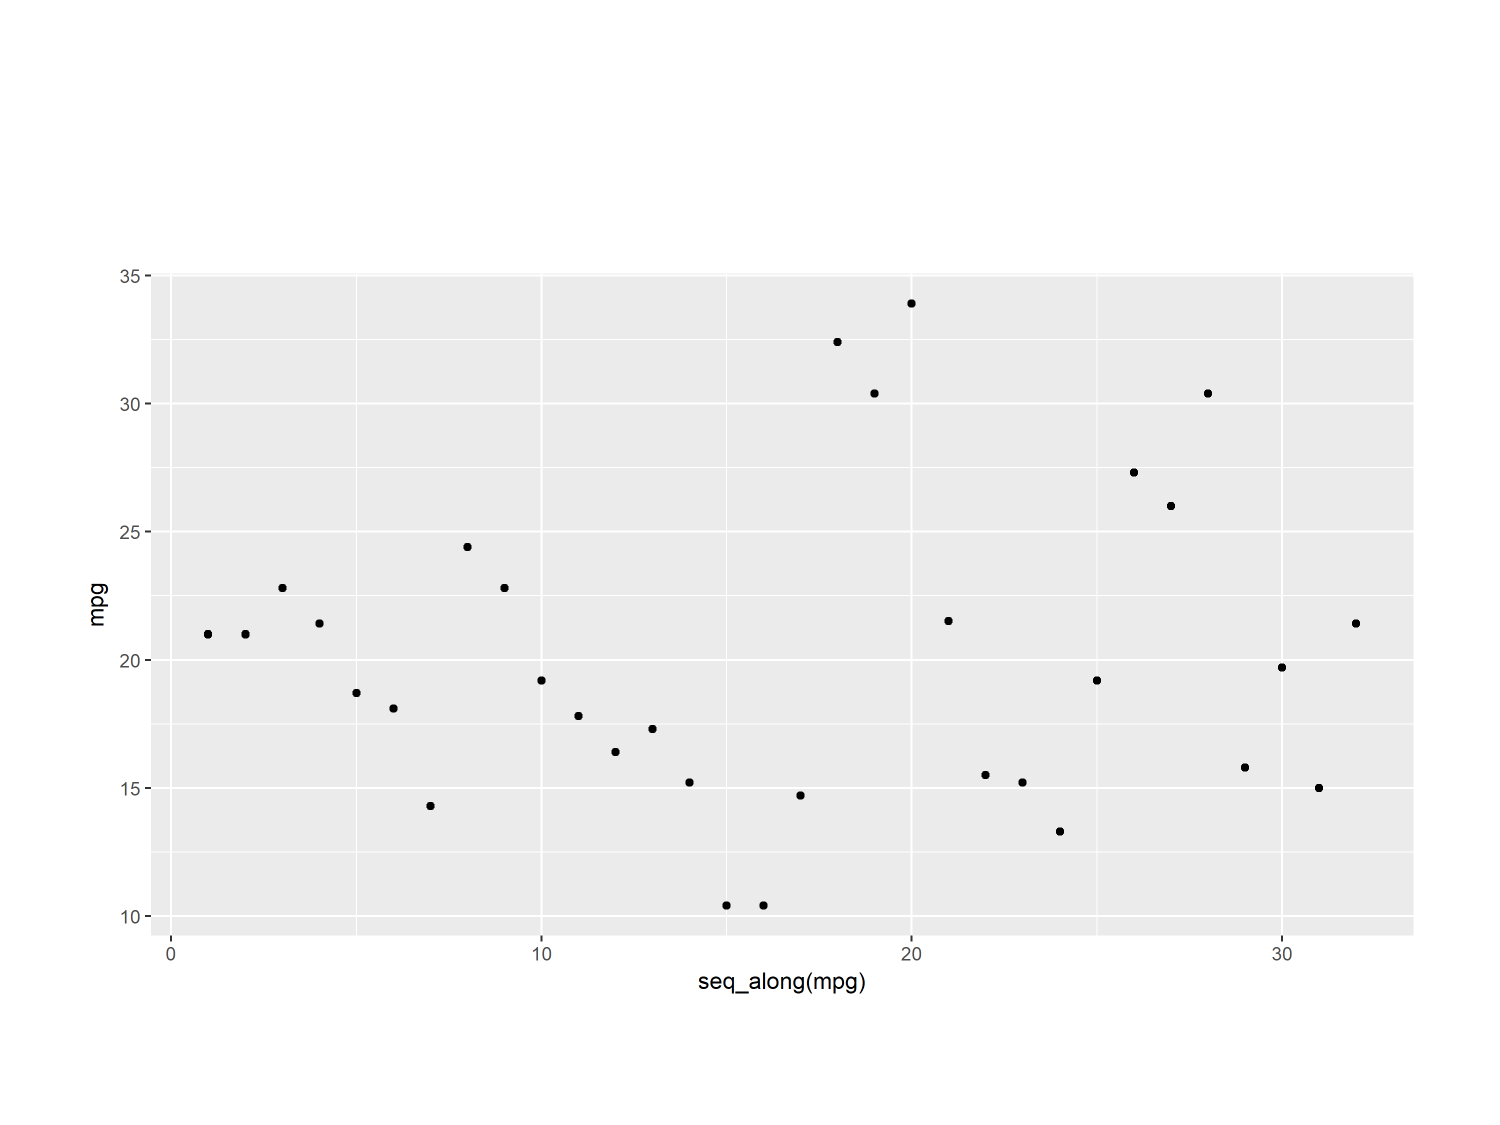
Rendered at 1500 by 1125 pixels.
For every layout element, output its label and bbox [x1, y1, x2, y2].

picture [74, 262, 1426, 1006]
